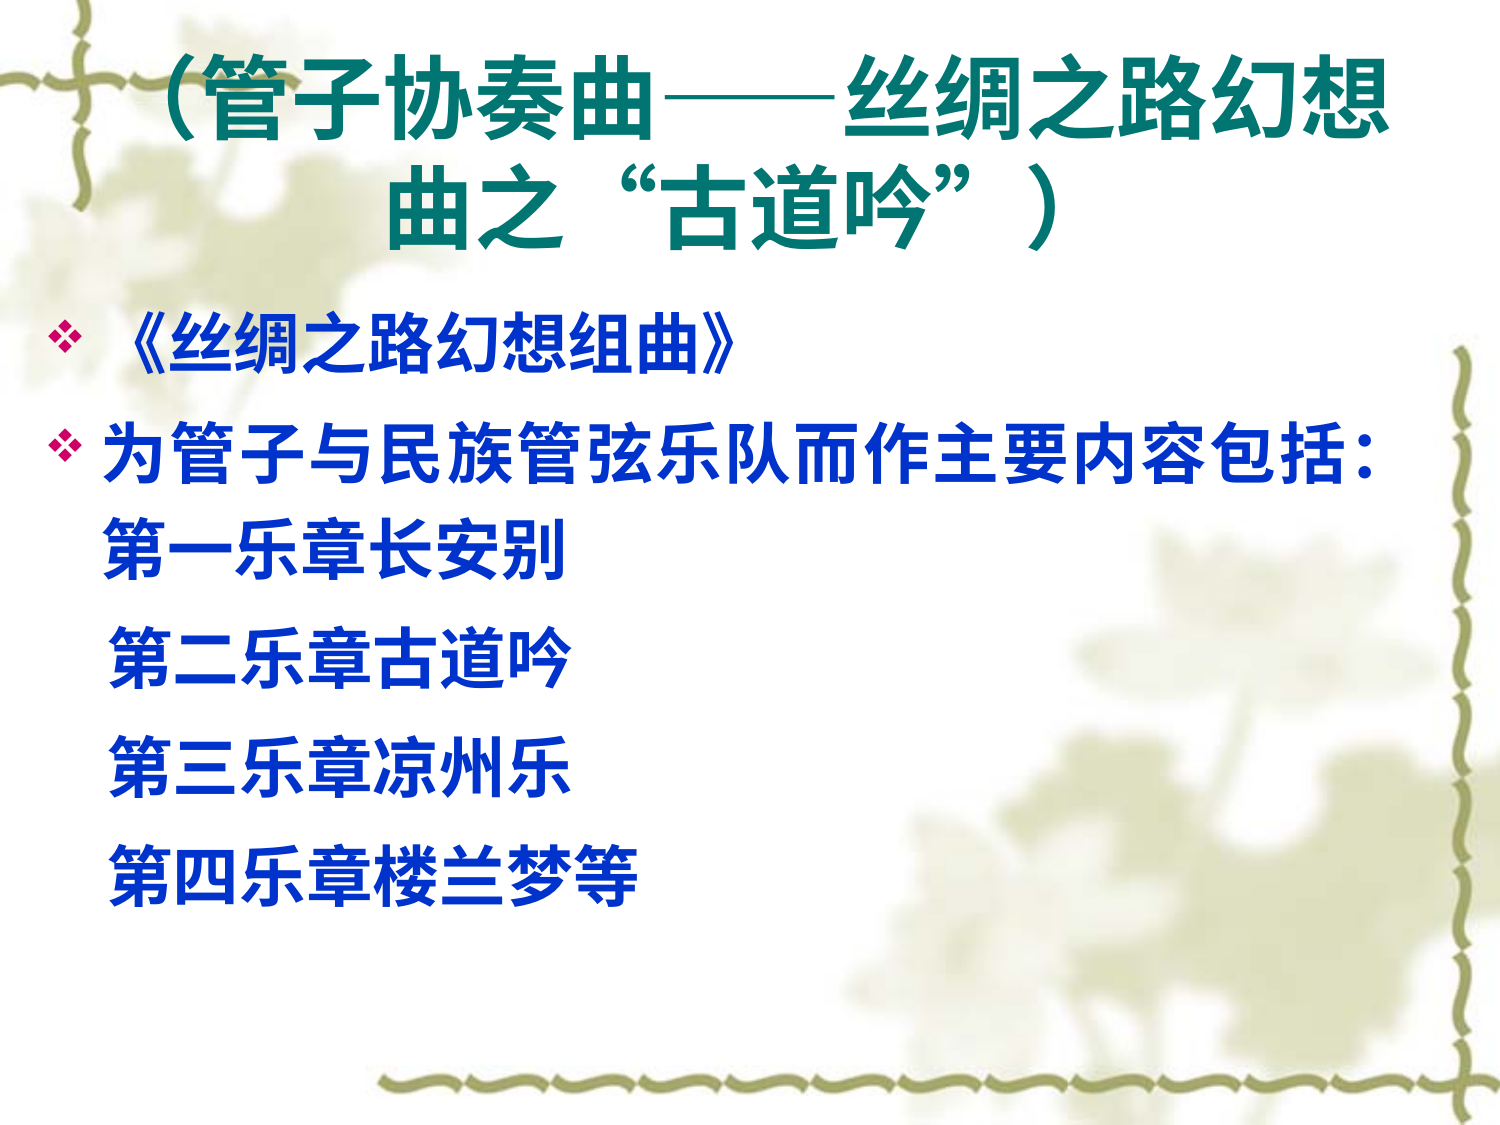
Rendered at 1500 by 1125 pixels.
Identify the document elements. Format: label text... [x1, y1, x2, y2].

title （管子协奏曲——丝绸之路幻想曲之“古道吟”） [49, 112, 1451, 301]
list 《丝绸之路幻想组曲》 为管子与民族管弦乐队而作主要内容包括：第一乐章长安别 第二乐章古道吟 第三乐章凉州乐 第四乐章楼兰梦等 [29, 278, 1431, 1071]
picture [0, 0, 1500, 1125]
